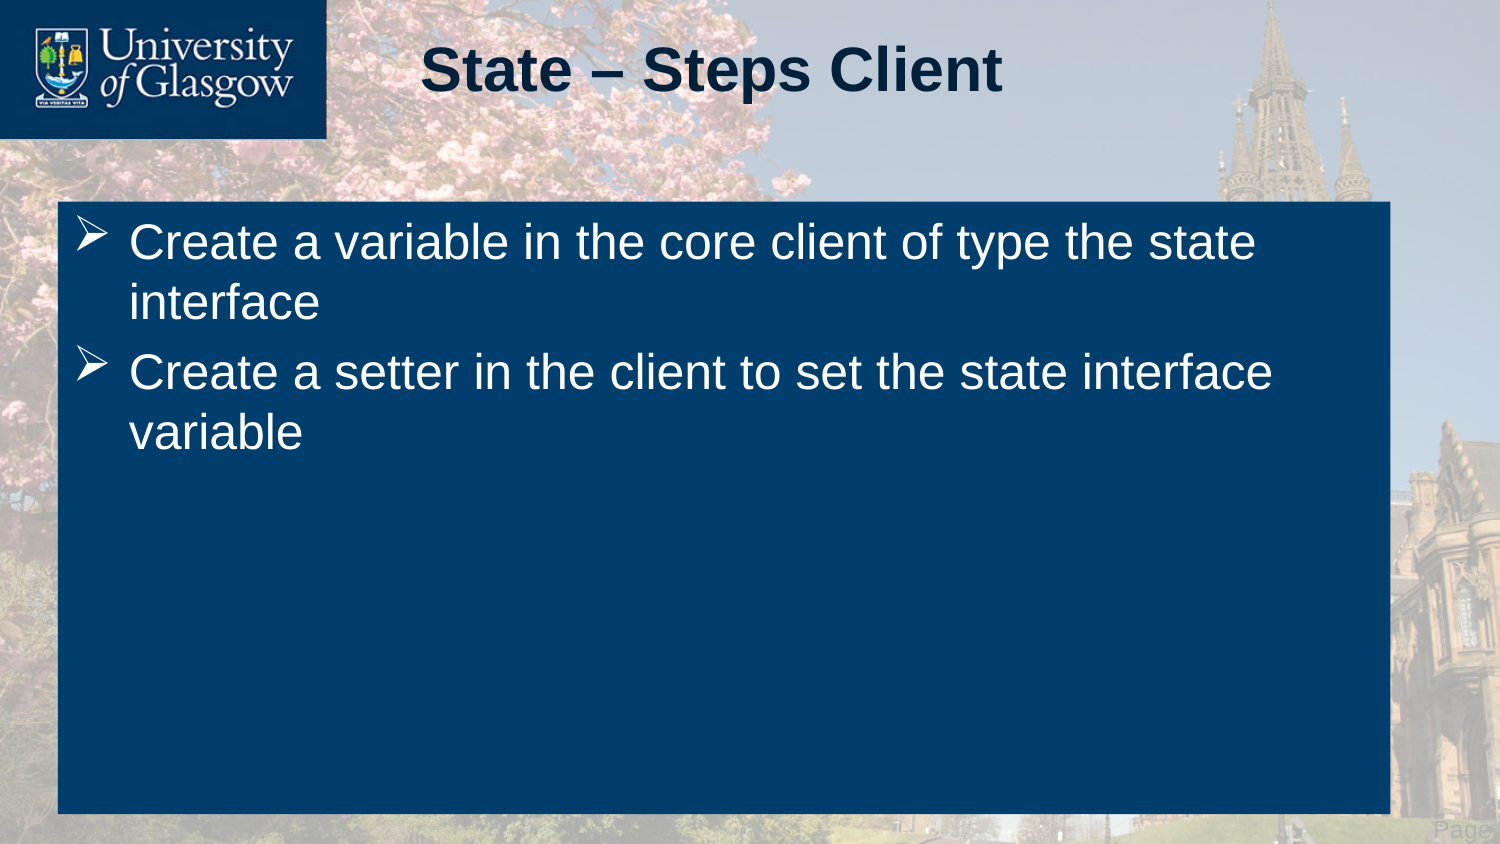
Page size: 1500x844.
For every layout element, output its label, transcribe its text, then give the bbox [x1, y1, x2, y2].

title State – Steps Client [405, 29, 1292, 113]
list Create a variable in the core client of type the state interface Create a setter in the client to set the state interface variable [57, 201, 1391, 815]
picture [0, 0, 326, 139]
slide_number Page 7 [1190, 806, 1500, 844]
